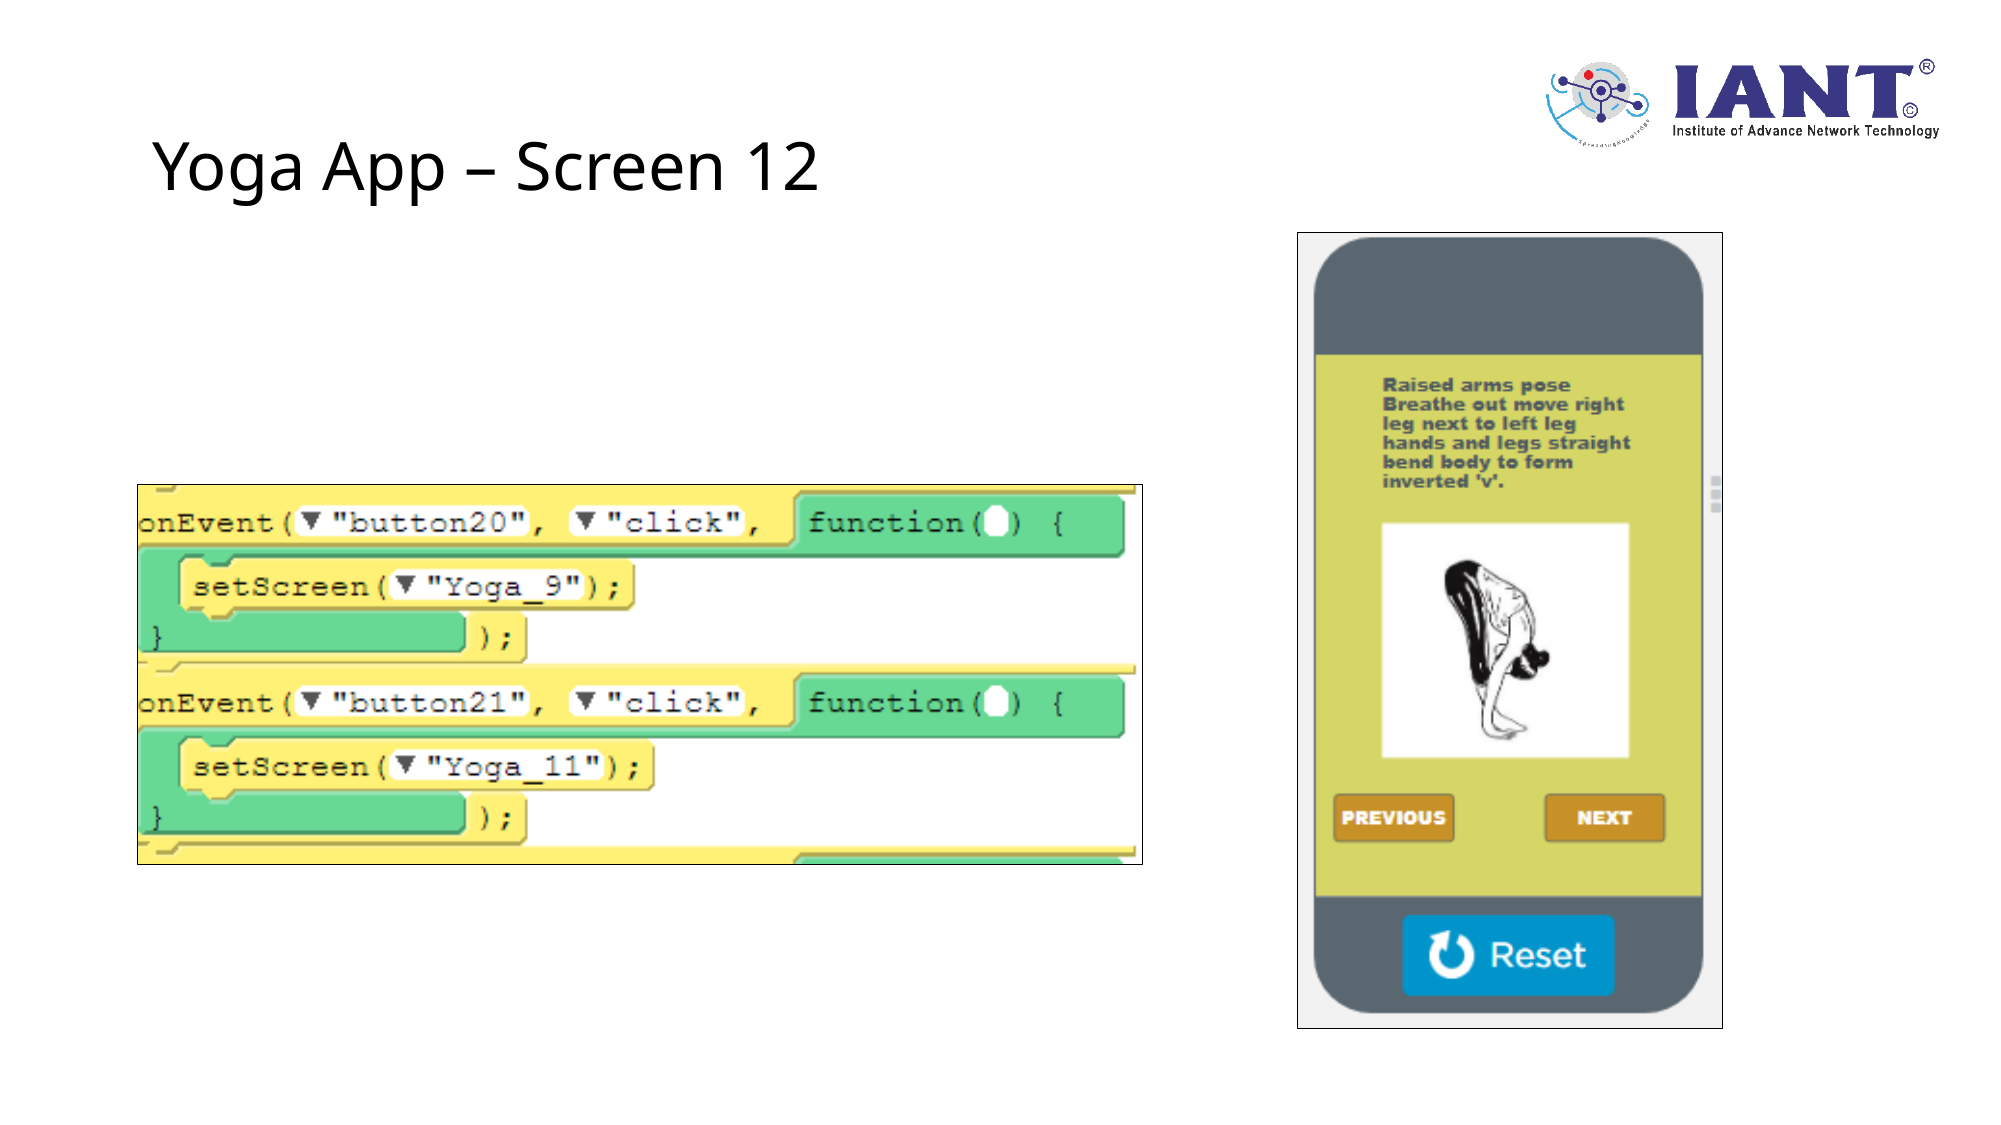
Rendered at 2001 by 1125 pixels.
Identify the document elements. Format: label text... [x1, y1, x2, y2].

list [1297, 232, 1723, 1029]
title Yoga App – Screen 12 [137, 59, 1863, 278]
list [137, 484, 1143, 864]
picture [1524, 37, 1968, 158]
